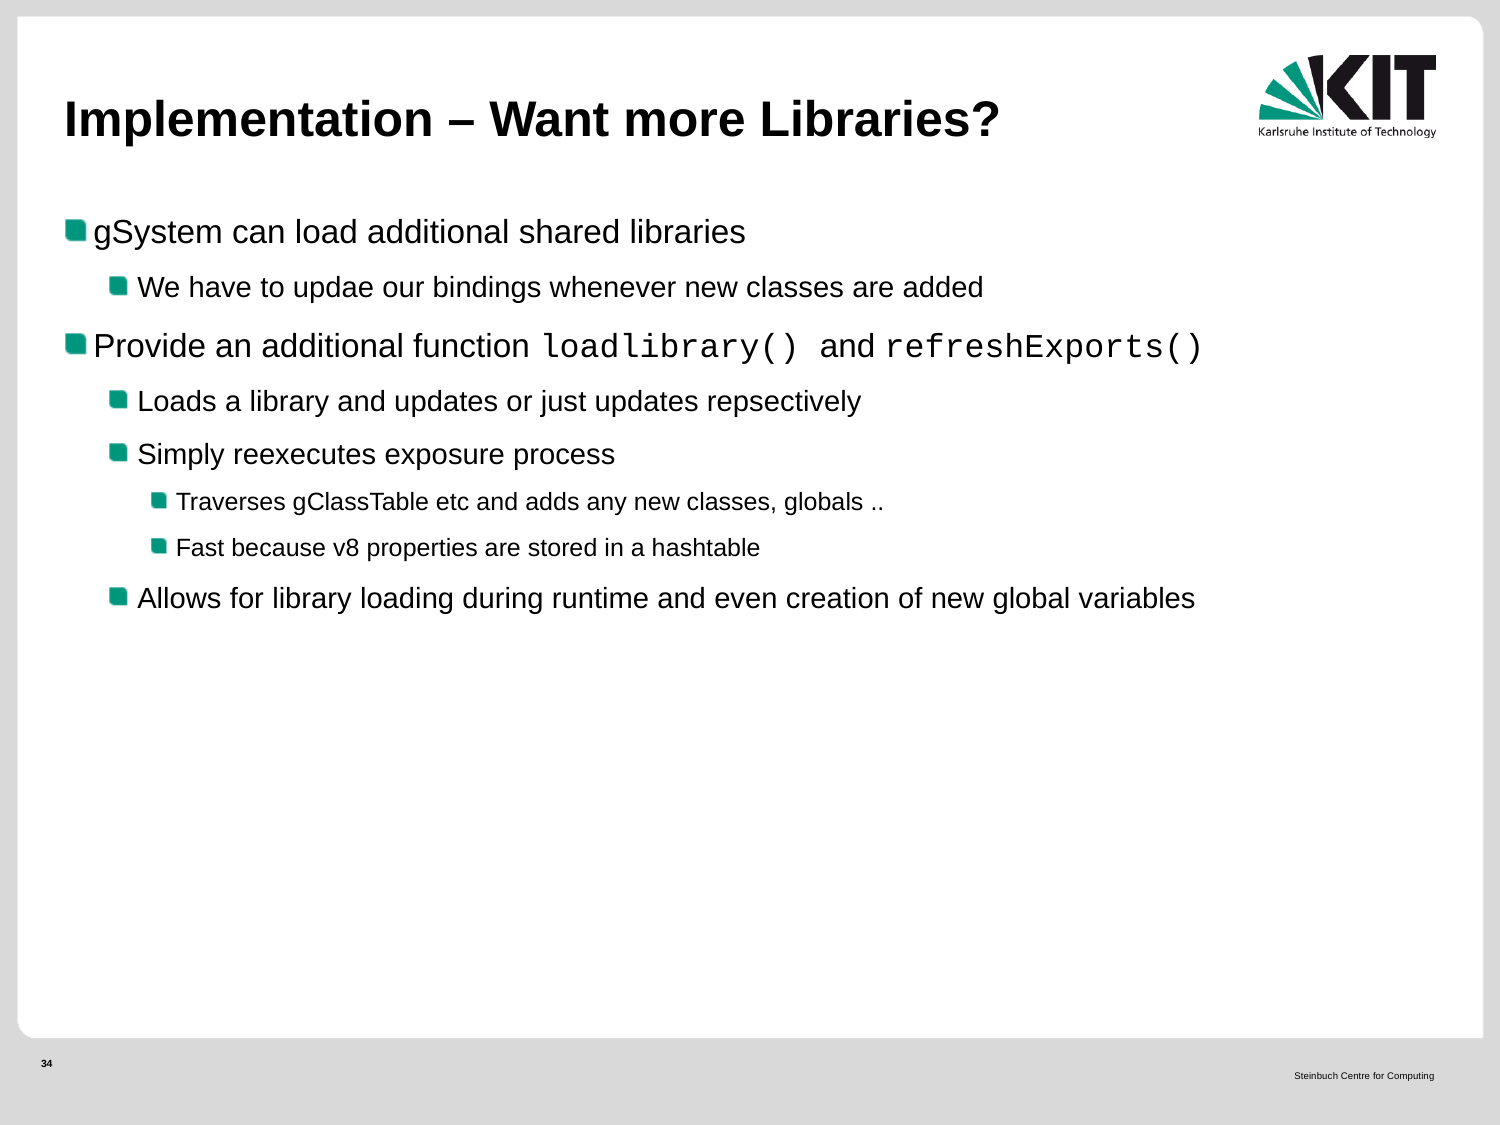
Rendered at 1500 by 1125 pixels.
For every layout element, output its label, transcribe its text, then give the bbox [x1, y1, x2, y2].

list gSystem can load additional shared libraries We have to updae our bindings whenever new classes are added Provide an additional function loadlibrary() and refreshExports() Loads a library and updates or just updates repsectively Simply reexecutes exposure process Traverses gClassTable etc and adds any new classes, globals .. Fast because v8 properties are stored in a hashtable Allows for library loading during runtime and even creation of new global variables [64, 196, 1436, 1000]
title Implementation – Want more Libraries? [64, 54, 1198, 147]
picture [0, 0, 1500, 1125]
